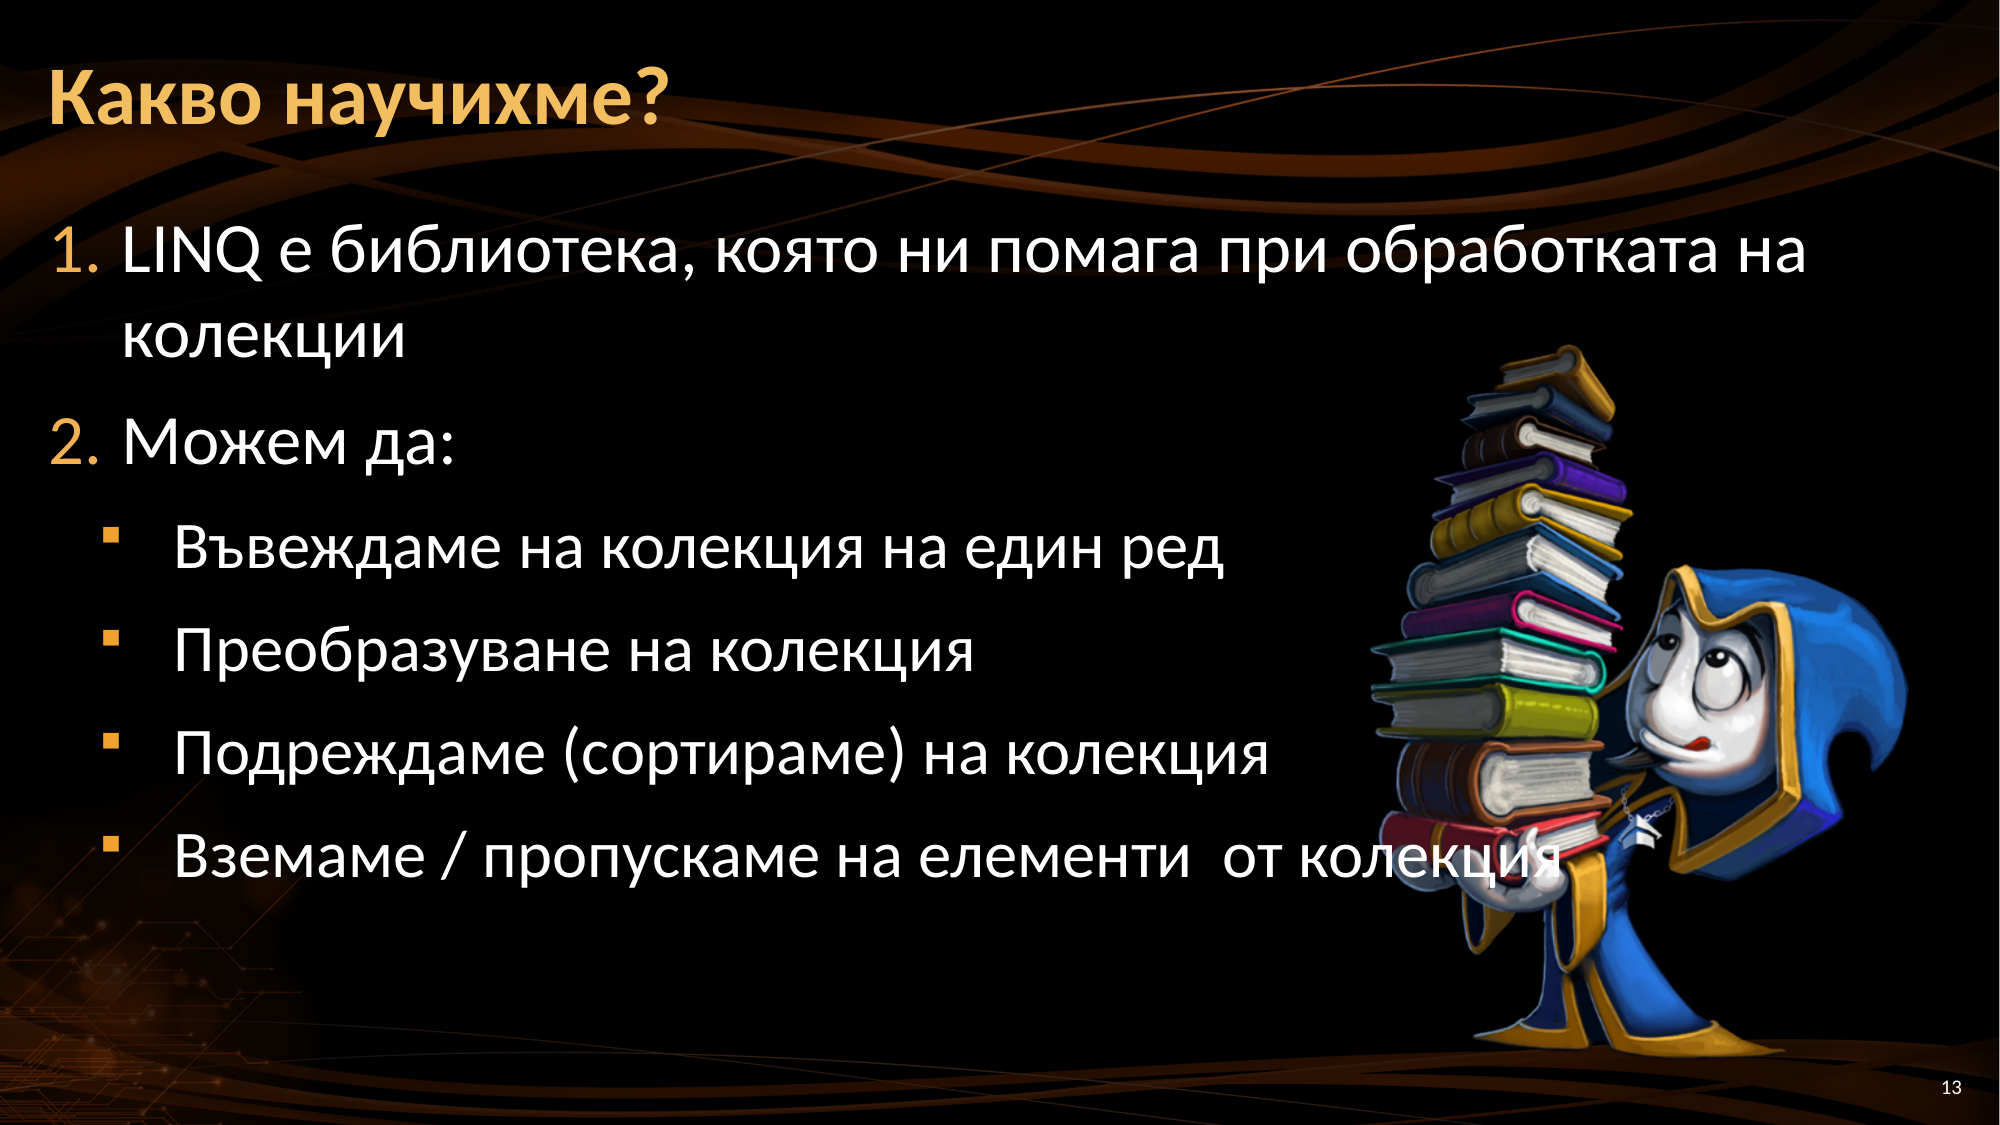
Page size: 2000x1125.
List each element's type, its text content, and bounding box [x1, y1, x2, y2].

title Какво научихме? [30, 6, 1602, 189]
picture [0, 0, 2000, 1125]
list LINQ е библиотека, която ни помага при обработката на колекции Можем да: Въвеждаме на колекция на един ред Преобразуване на колекция Подреждаме (сортираме) на колекция Вземаме / пропускаме на елементи от колекция [31, 195, 1968, 1103]
